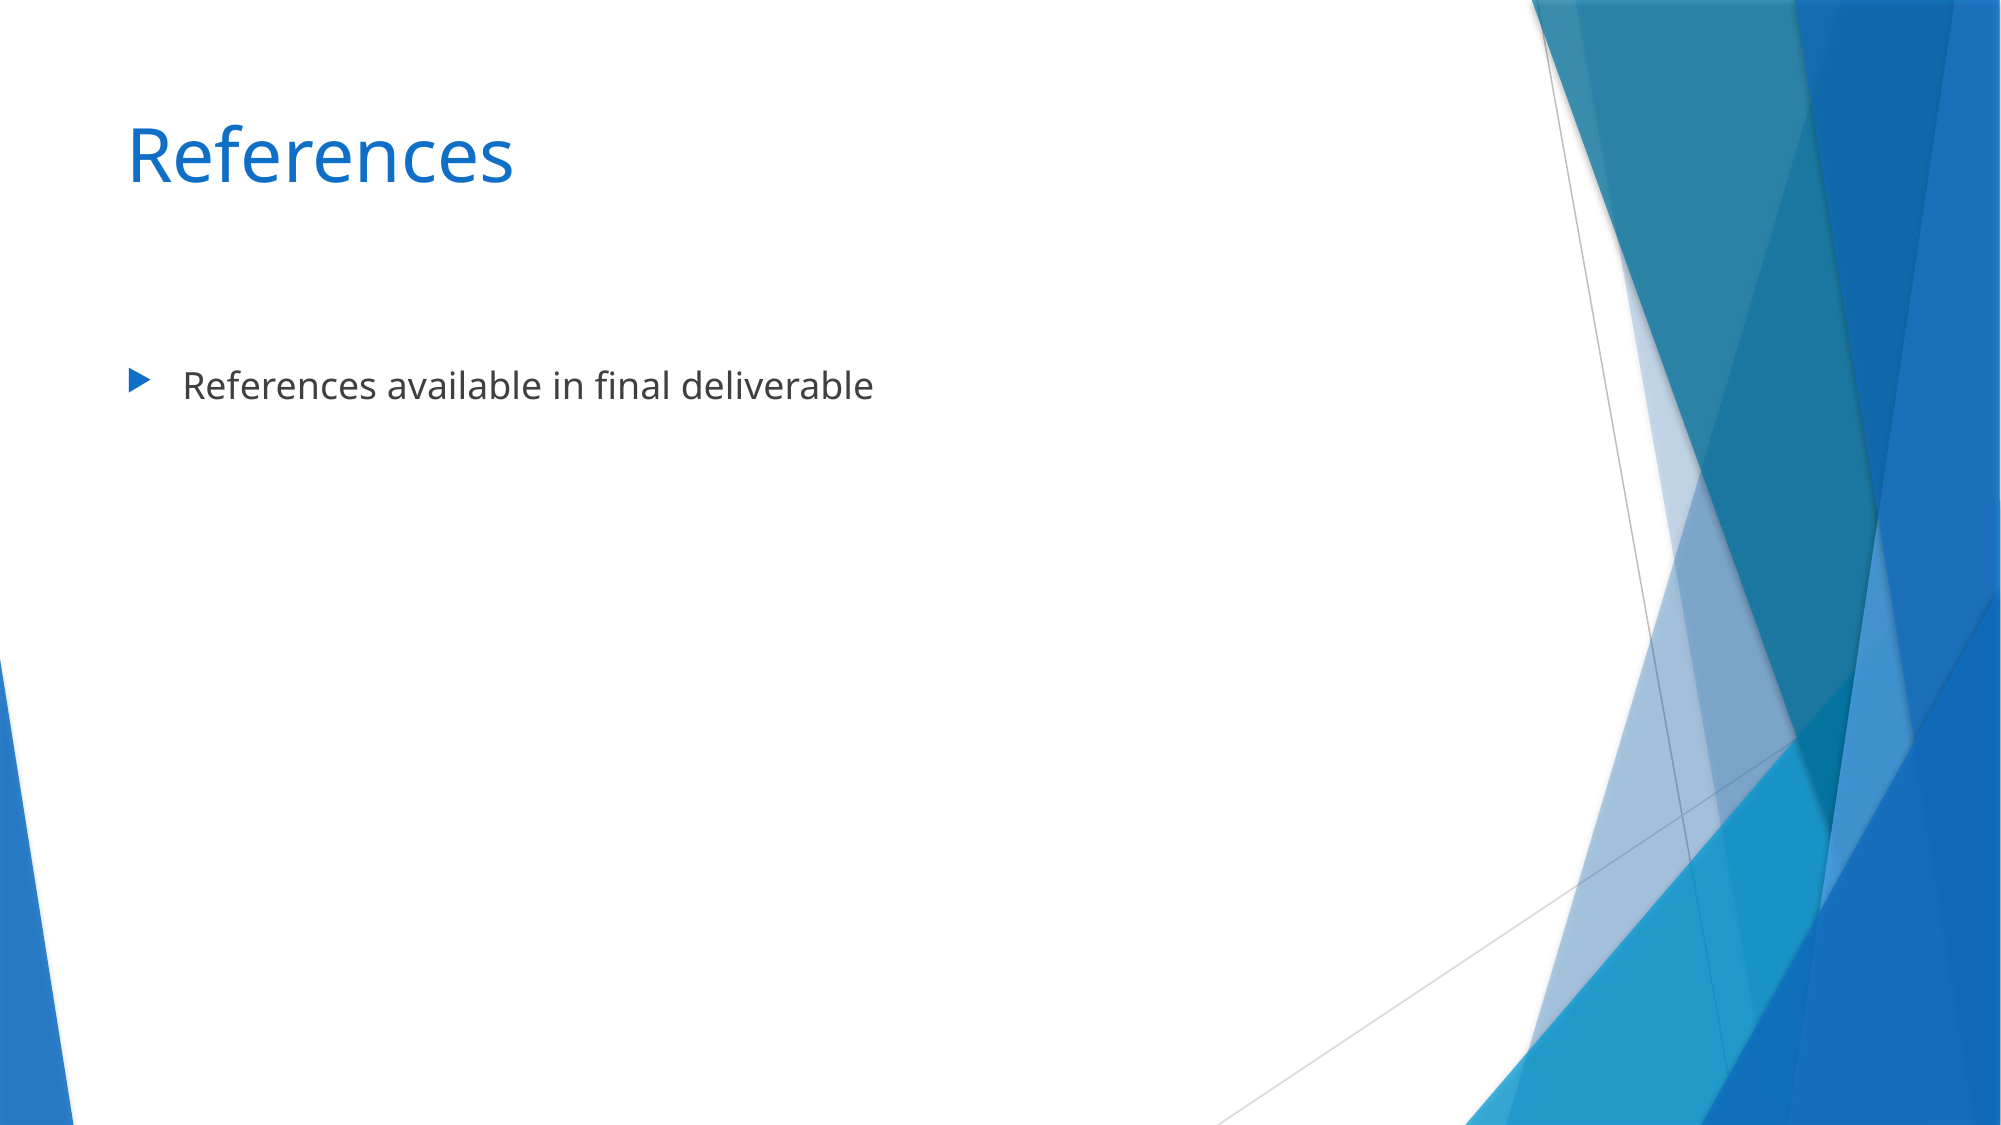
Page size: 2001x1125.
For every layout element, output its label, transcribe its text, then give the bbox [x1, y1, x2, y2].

list References available in final deliverable [111, 354, 1522, 992]
title References [111, 99, 1522, 317]
